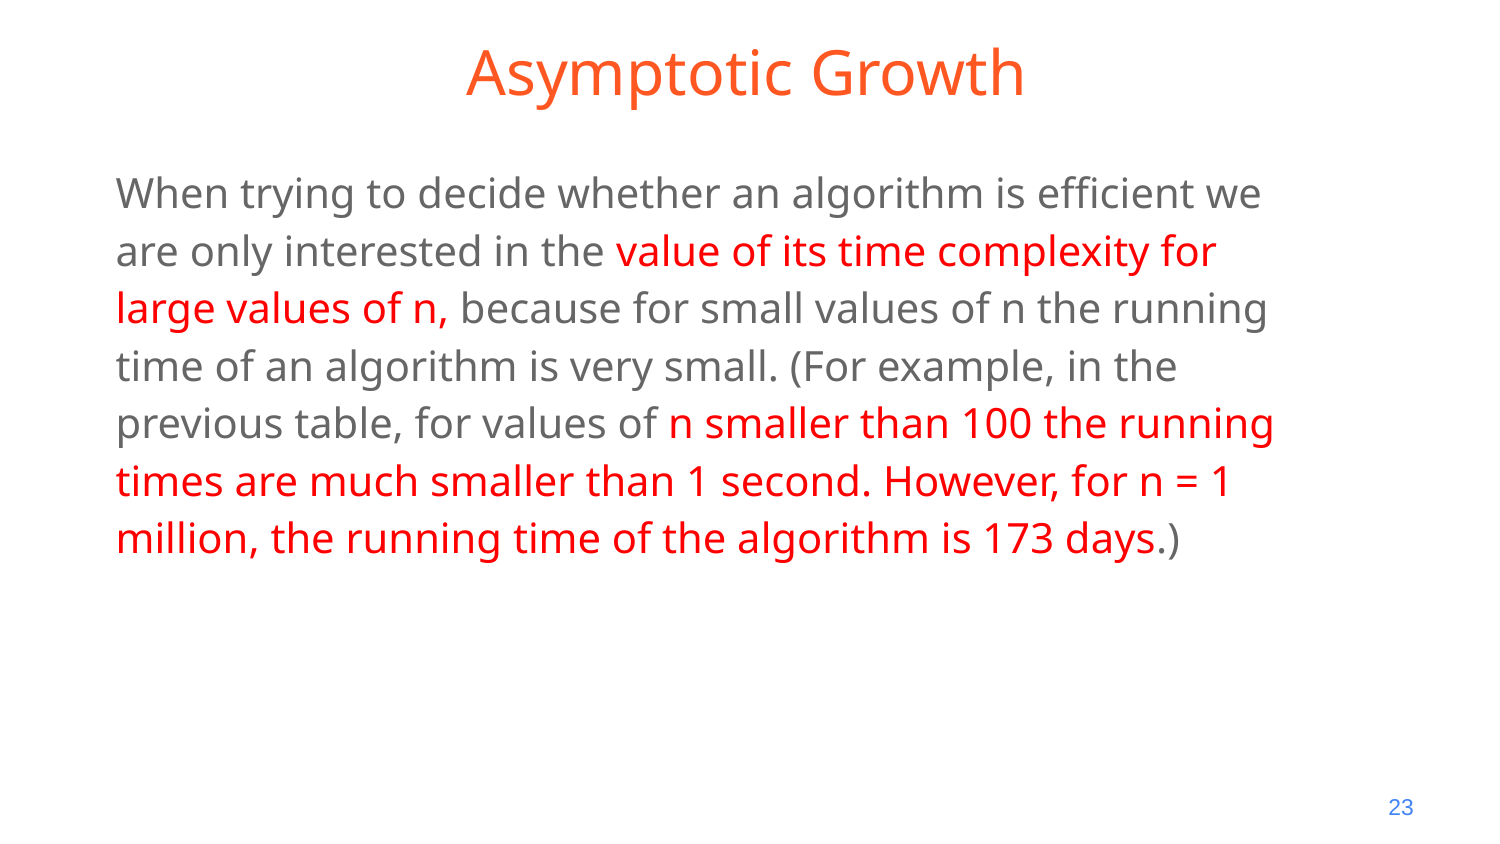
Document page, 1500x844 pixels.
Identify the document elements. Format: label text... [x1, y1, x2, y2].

list When trying to decide whether an algorithm is efficient we are only interested in the value of its time complexity for large values of n, because for small values of n the running time of an algorithm is very small. (For example, in the previous table, for values of n smaller than 100 the running times are much smaller than 1 second. However, for n = 1 million, the running time of the algorithm is 173 days.) [104, 153, 1313, 660]
slide_number ‹#› [1074, 787, 1425, 827]
title Asymptotic Growth [268, 0, 1225, 141]
